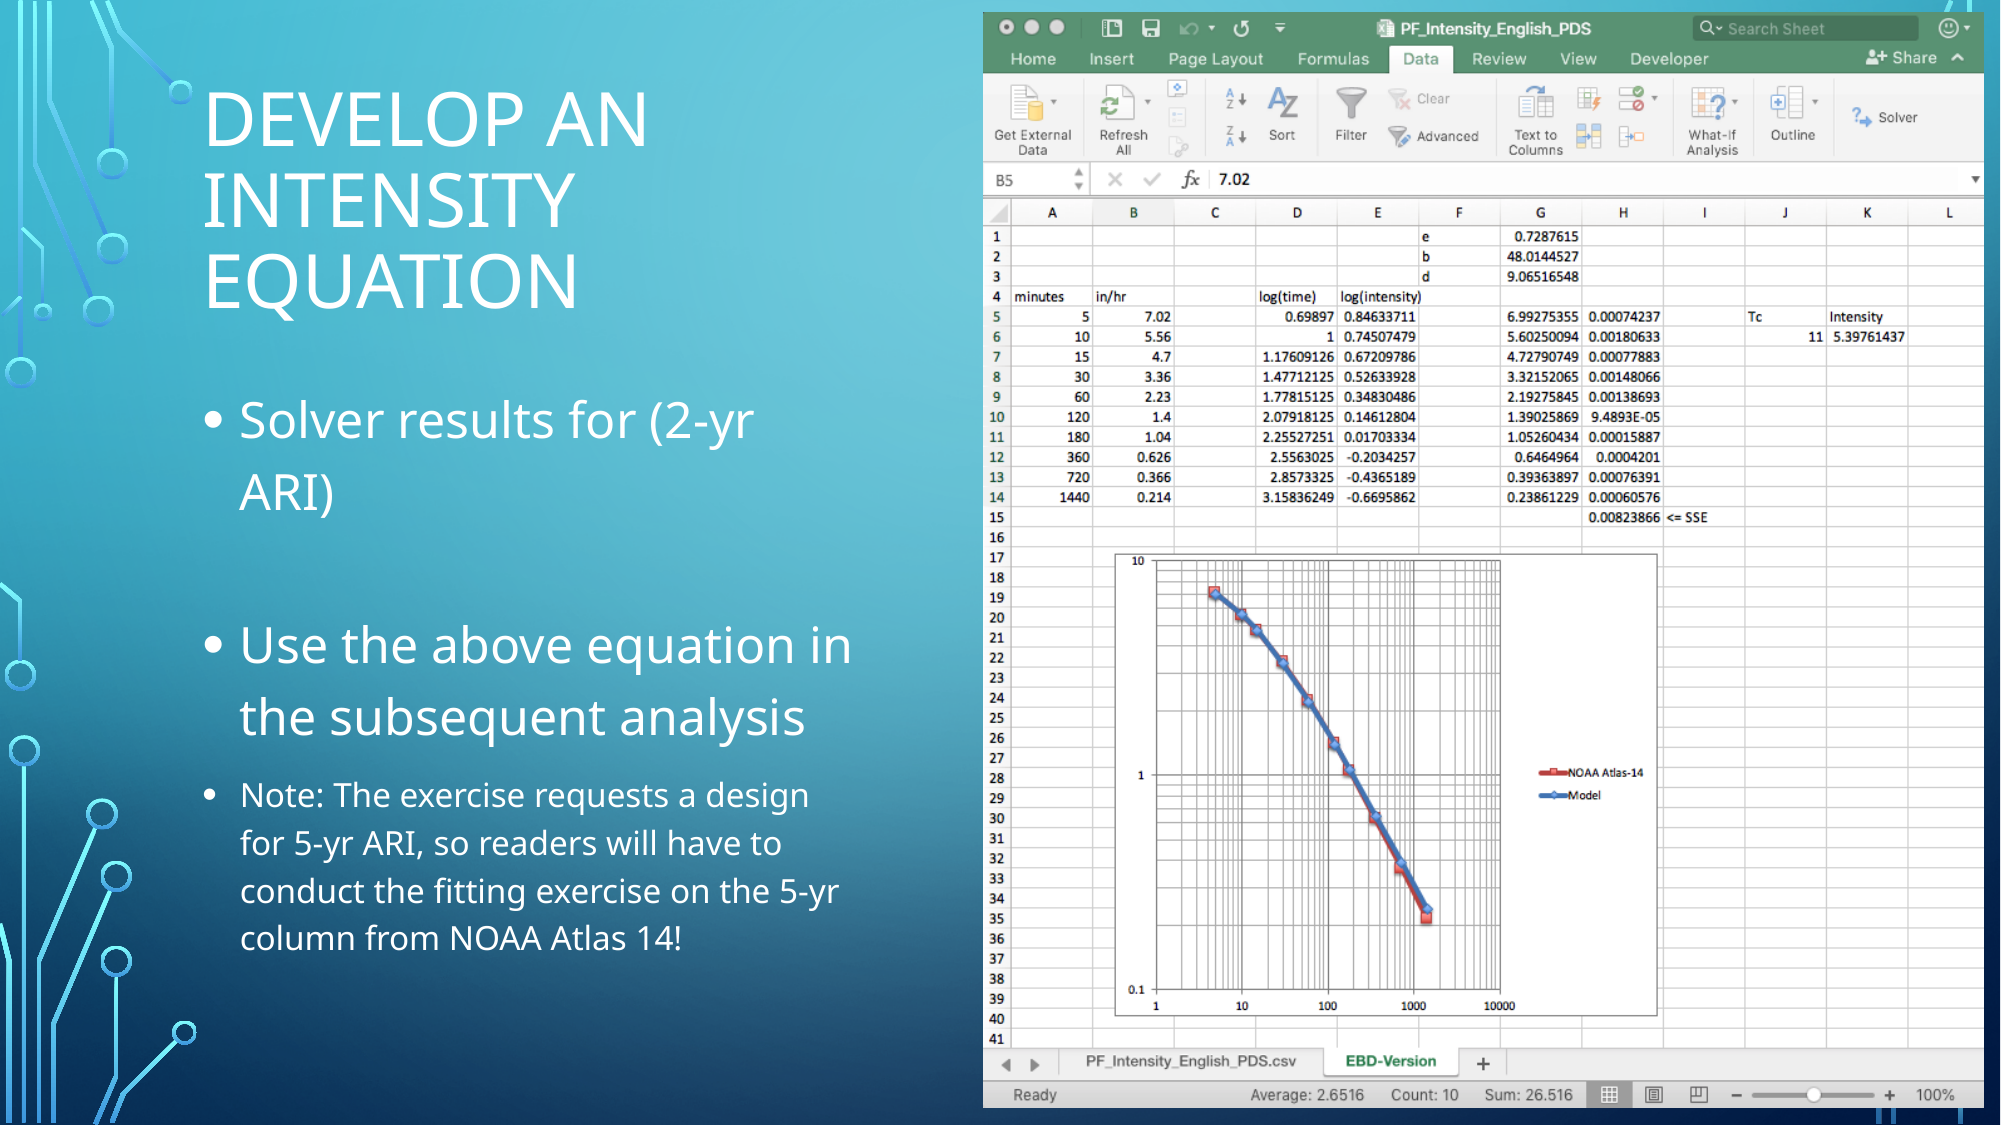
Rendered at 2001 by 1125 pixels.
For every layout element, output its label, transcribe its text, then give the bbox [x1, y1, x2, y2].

title Develop an intensity equation [187, 101, 936, 305]
picture [983, 12, 1984, 1109]
